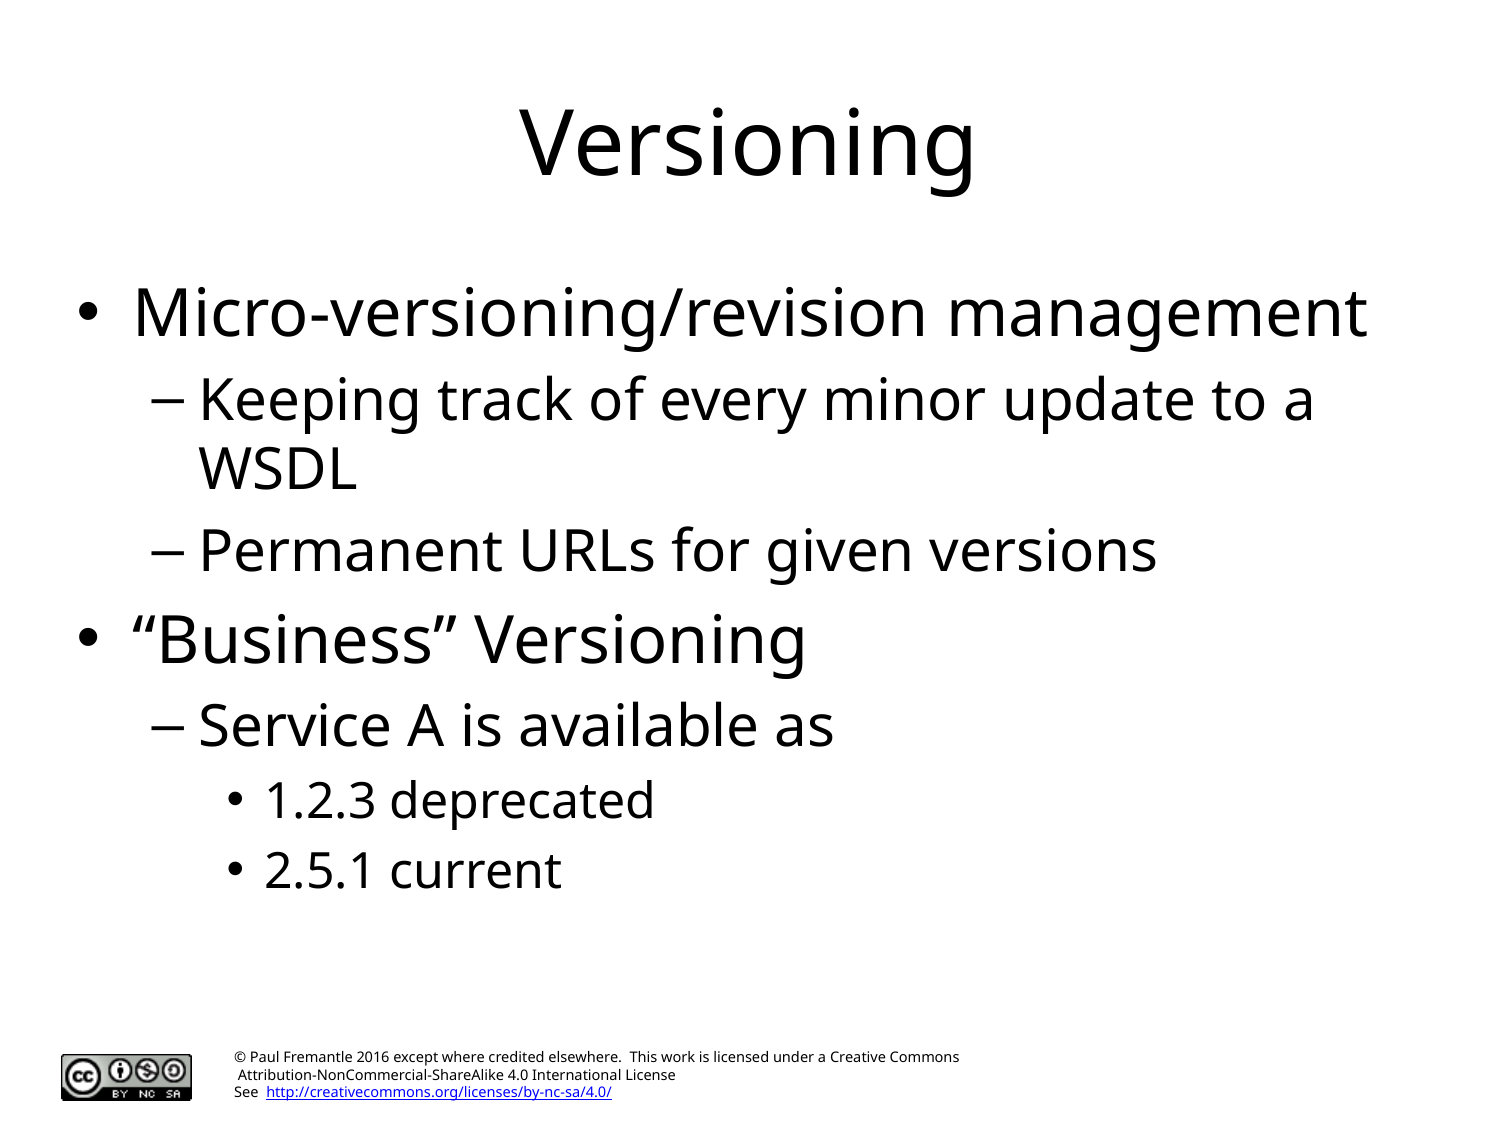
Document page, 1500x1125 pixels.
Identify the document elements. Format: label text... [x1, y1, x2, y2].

picture [61, 1054, 192, 1101]
list Micro-versioning/revision management Keeping track of every minor update to a WSDL Permanent URLs for given versions “Business” Versioning Service A is available as 1.2.3 deprecated 2.5.1 current [61, 262, 1412, 1005]
title Versioning [75, 45, 1425, 233]
